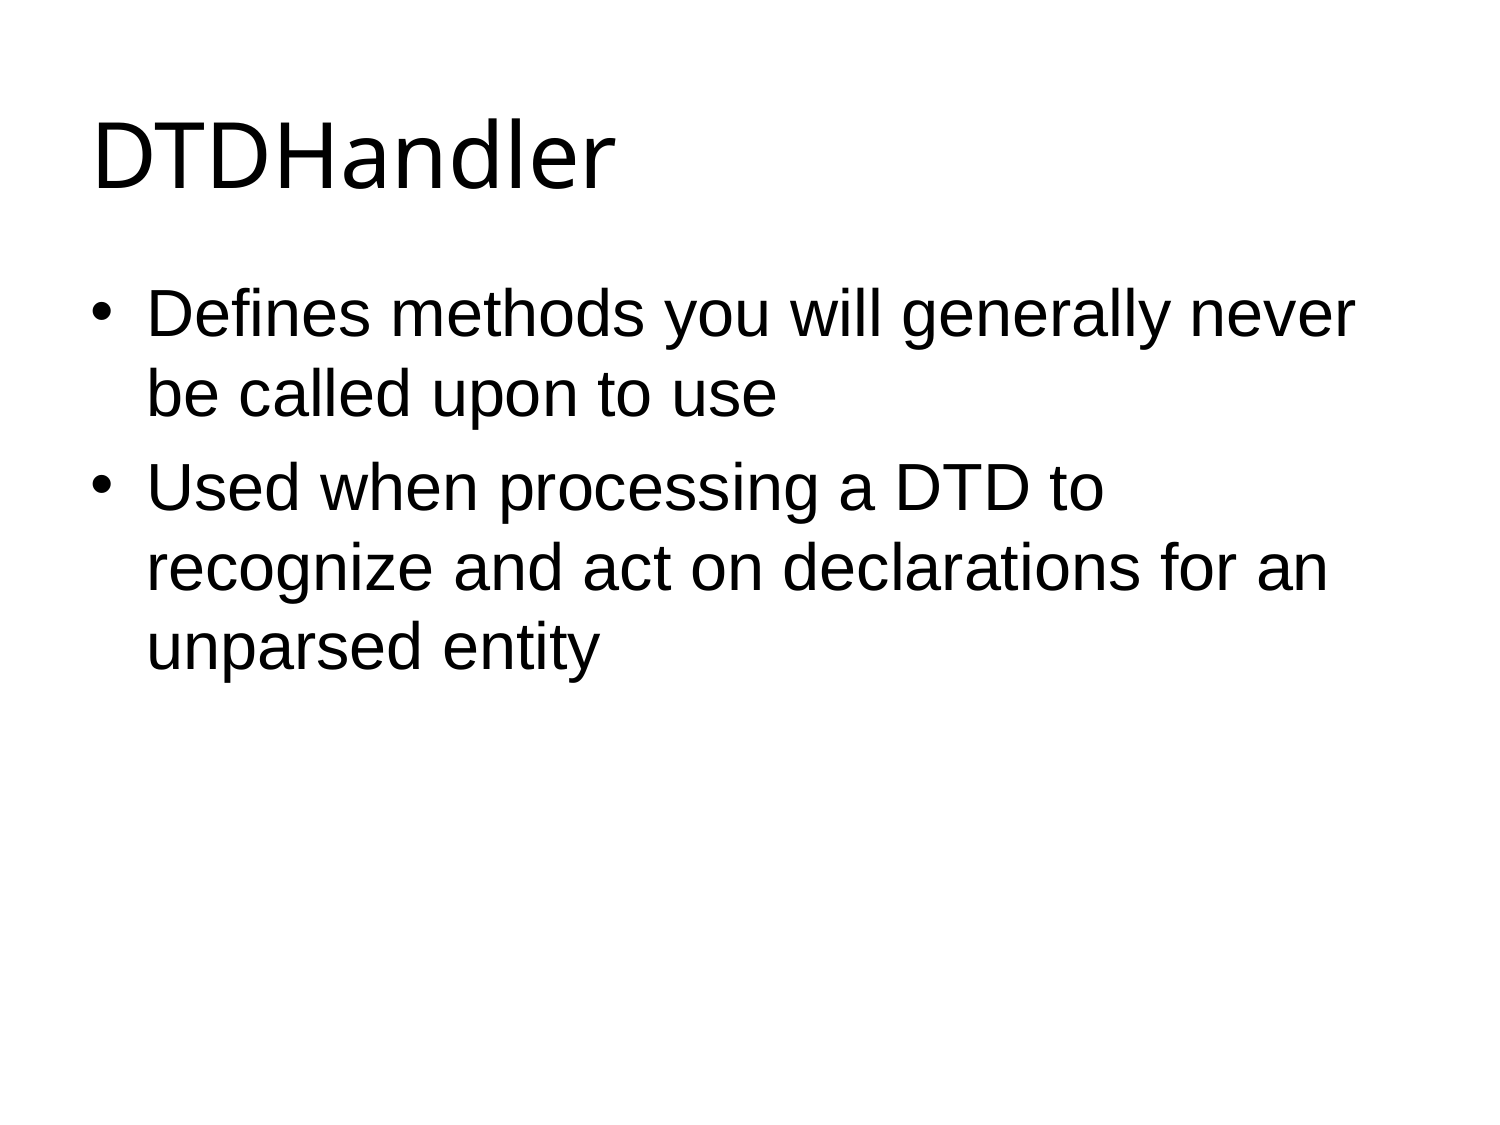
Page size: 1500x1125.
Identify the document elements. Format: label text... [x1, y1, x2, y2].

list Defines methods you will generally never be called upon to use Used when processing a DTD to recognize and act on declarations for an unparsed entity [74, 262, 1426, 1006]
title DTDHandler [74, 58, 1426, 247]
